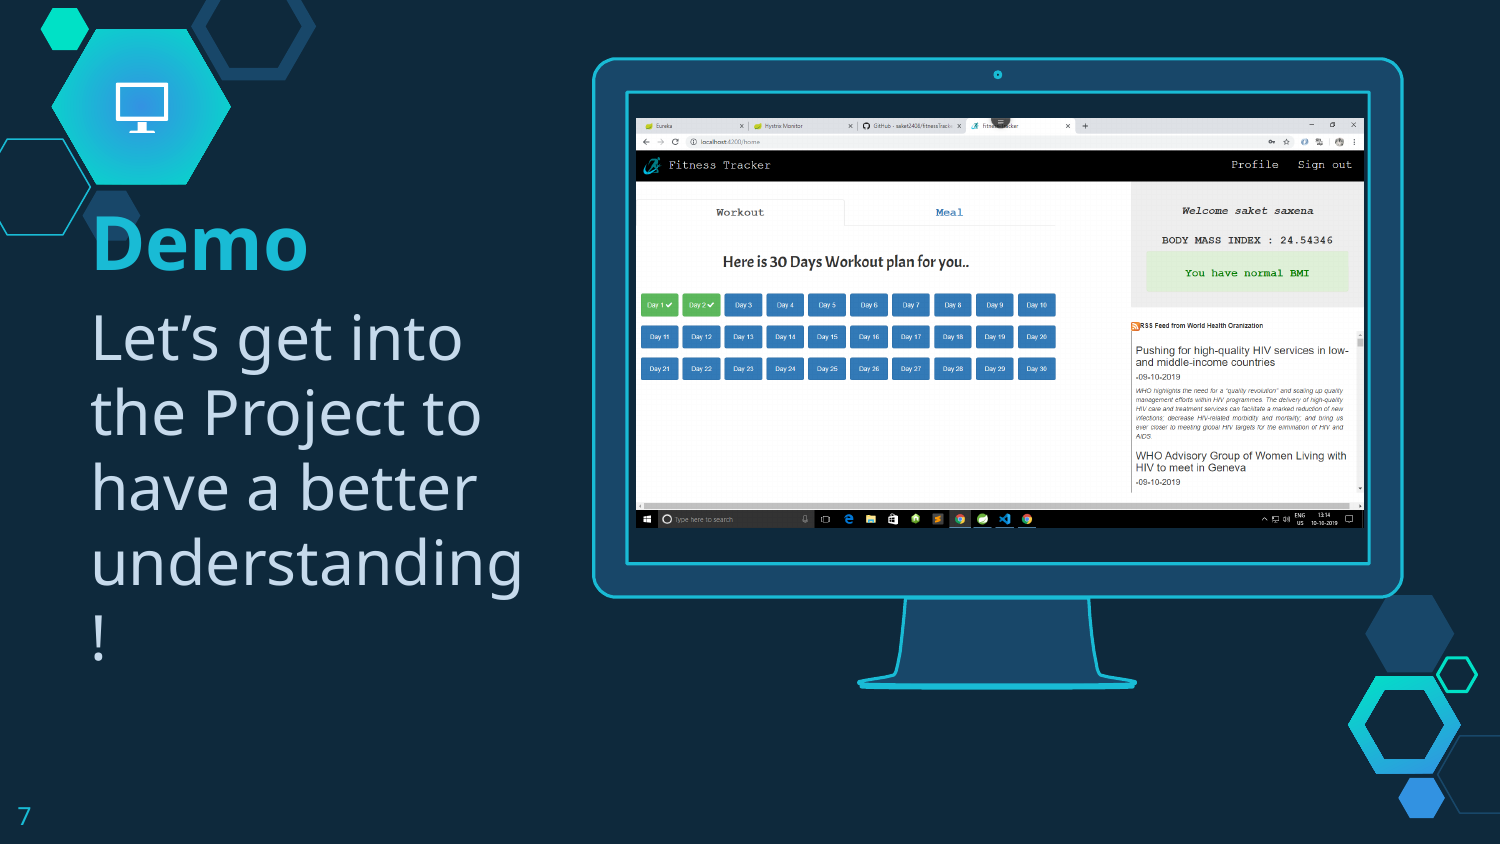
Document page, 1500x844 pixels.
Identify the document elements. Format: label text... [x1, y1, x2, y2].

text_box [627, 92, 1369, 566]
slide_number 7 [2, 785, 93, 844]
list Demo Let’s get into the Project to have a better understanding! [75, 242, 541, 689]
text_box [115, 82, 169, 134]
picture [635, 117, 1365, 528]
text_box [593, 58, 1403, 689]
